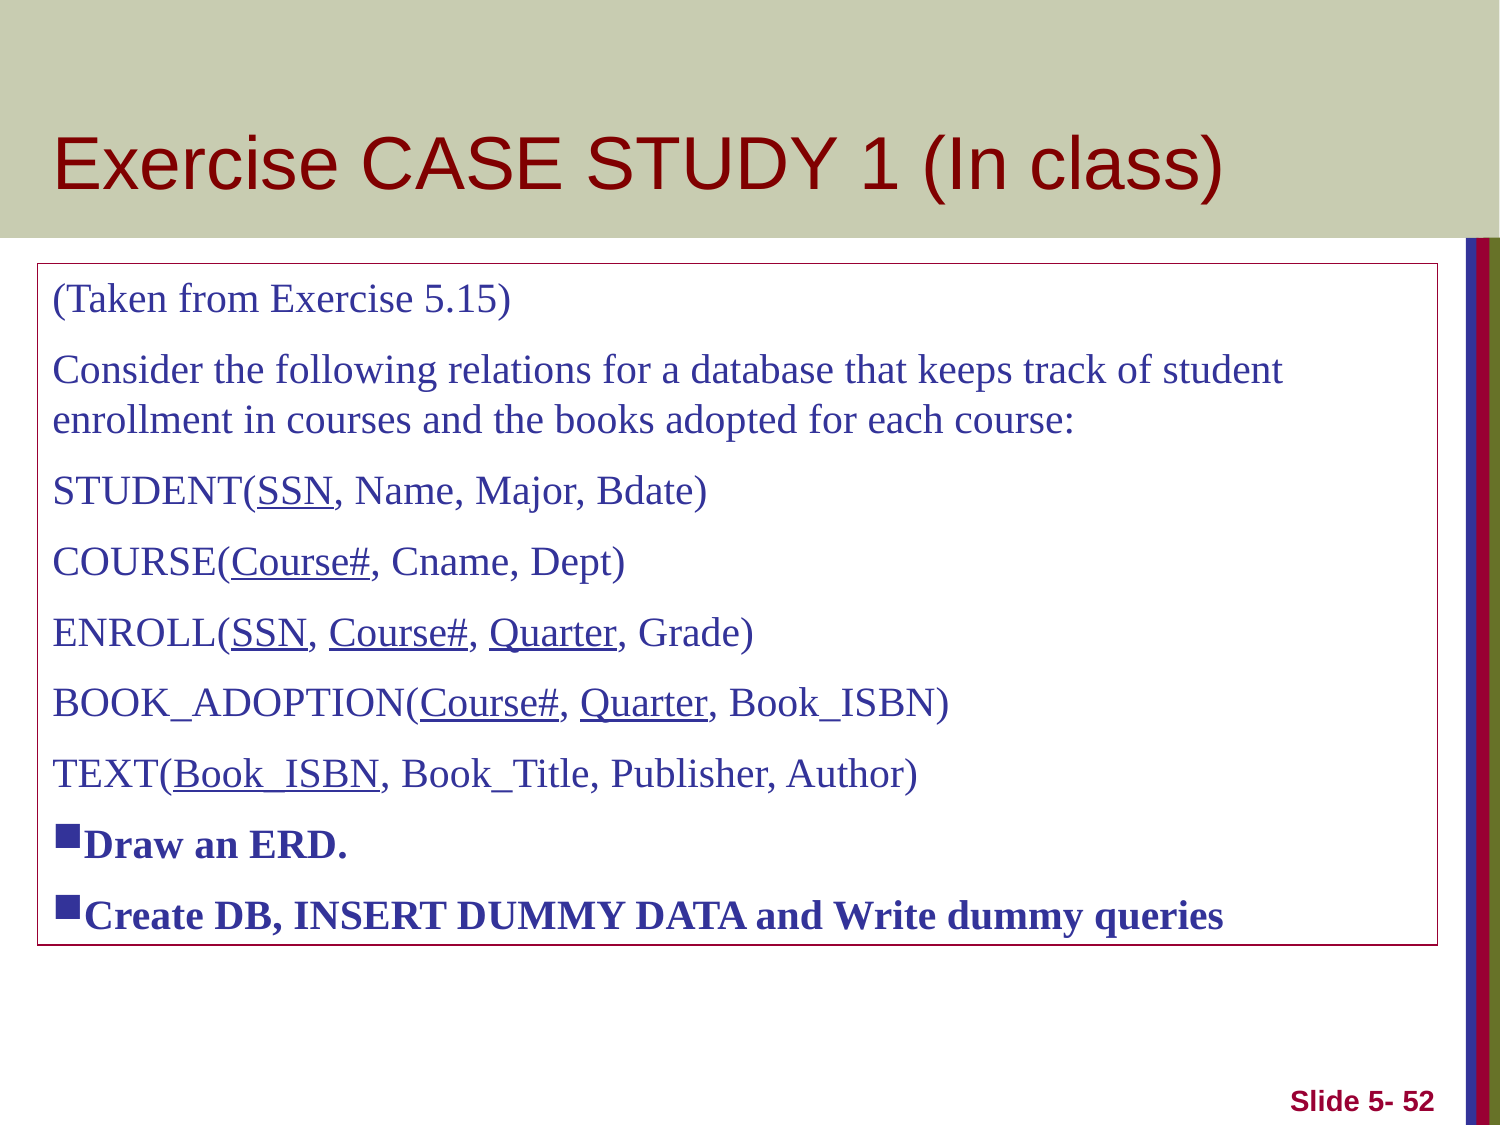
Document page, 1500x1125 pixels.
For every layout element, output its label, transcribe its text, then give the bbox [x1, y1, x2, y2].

slide_number Slide 5- [1137, 1049, 1451, 1125]
title Exercise CASE STUDY 1 (In class) [37, 49, 1317, 213]
text_box (Taken from Exercise 5.15) Consider the following relations for a database that keeps track of student enrollment in courses and the books adopted for each course: STUDENT(SSN, Name, Major, Bdate) COURSE(Course#, Cname, Dept) ENROLL(SSN, Course#, Quarter, Grade) BOOK_ADOPTION(Course#, Quarter, Book_ISBN) TEXT(Book_ISBN, Book_Title, Publisher, Author) Draw an ERD. Create DB, INSERT DUMMY DATA and Write dummy queries [37, 263, 1438, 946]
